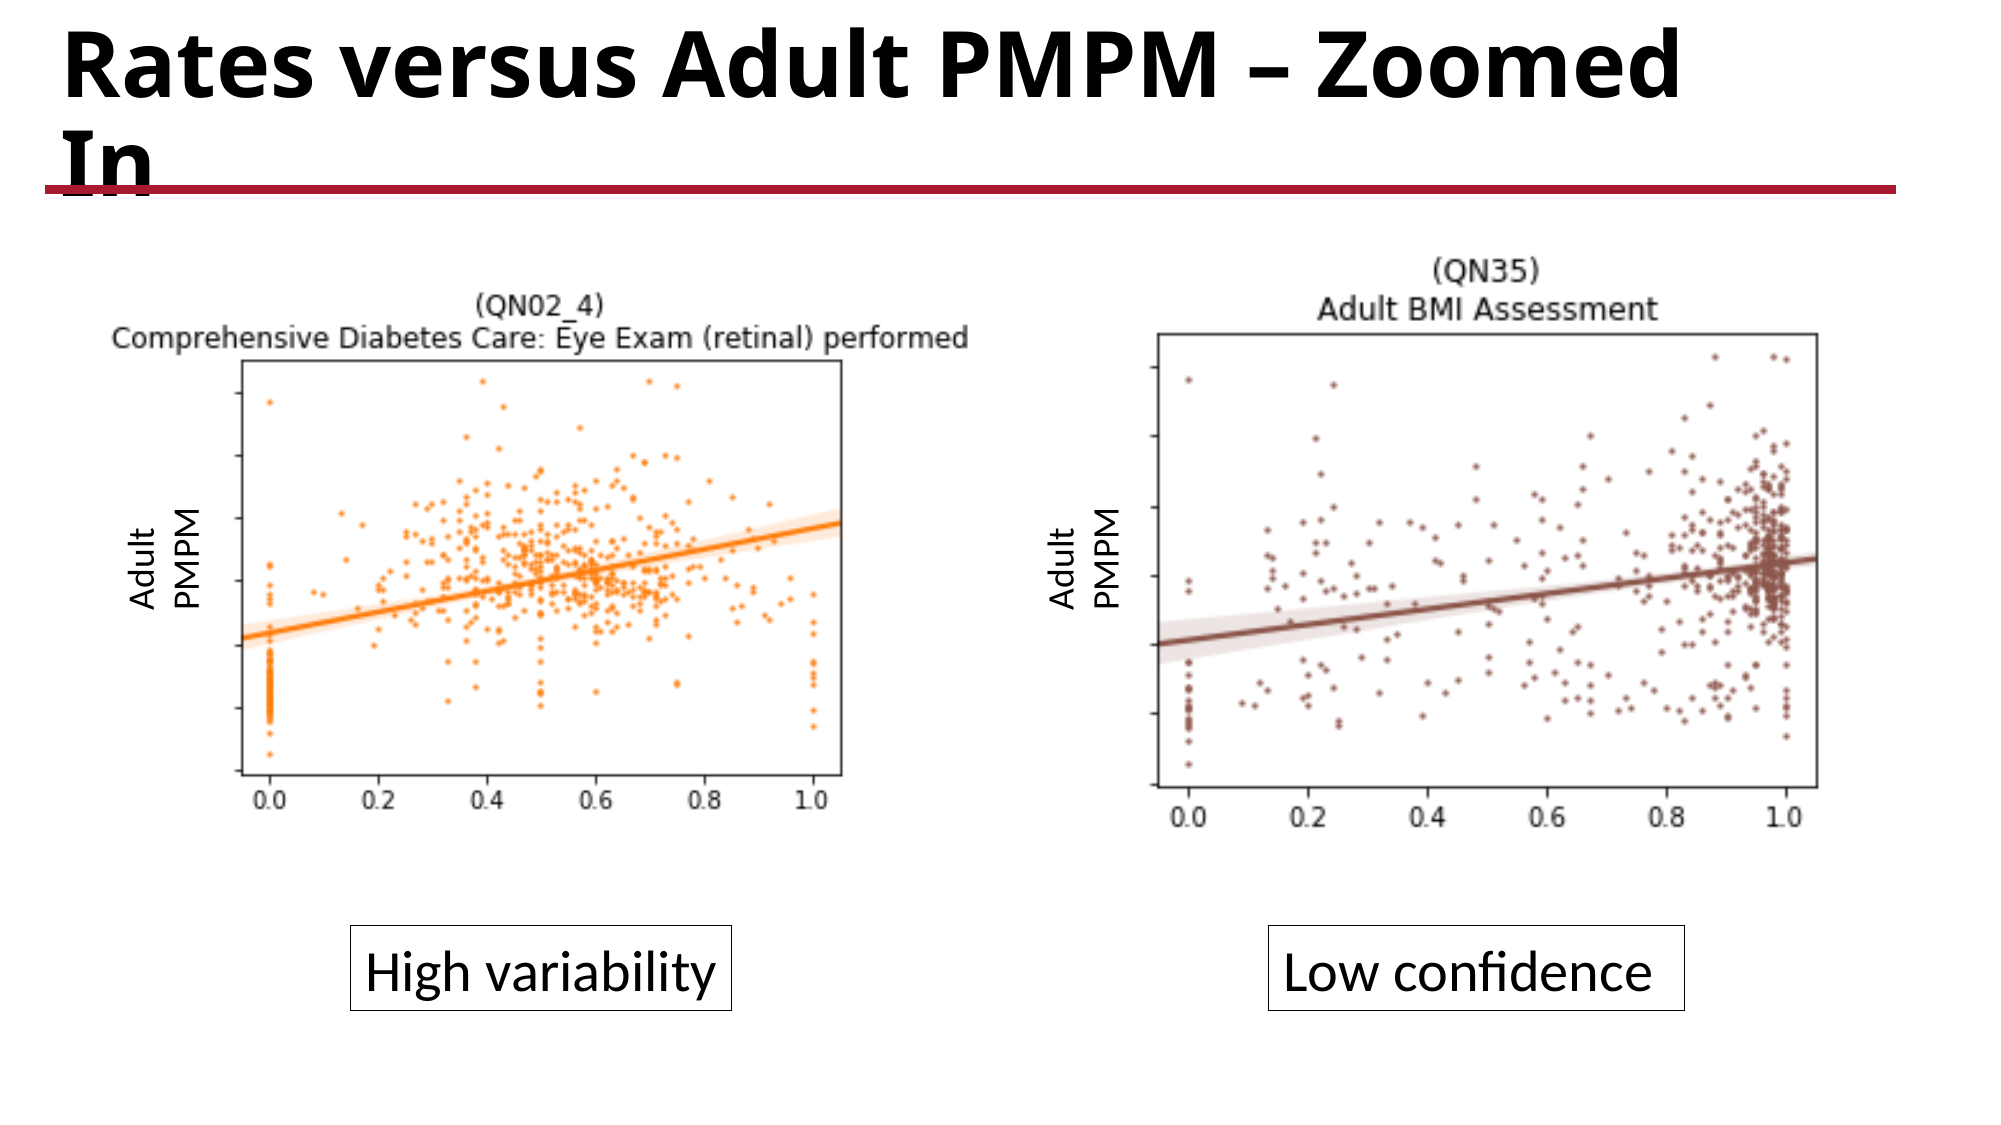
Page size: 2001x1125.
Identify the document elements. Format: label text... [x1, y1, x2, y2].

text_box Low confidence [1268, 925, 1685, 1011]
text_box [45, 185, 1896, 194]
title Rates versus Adult PMPM – Zoomed In [45, 49, 1771, 185]
picture [1078, 249, 1875, 848]
picture [95, 276, 987, 822]
text_box Adult PMPM [1028, 488, 1078, 625]
text_box High variability [350, 925, 732, 1011]
